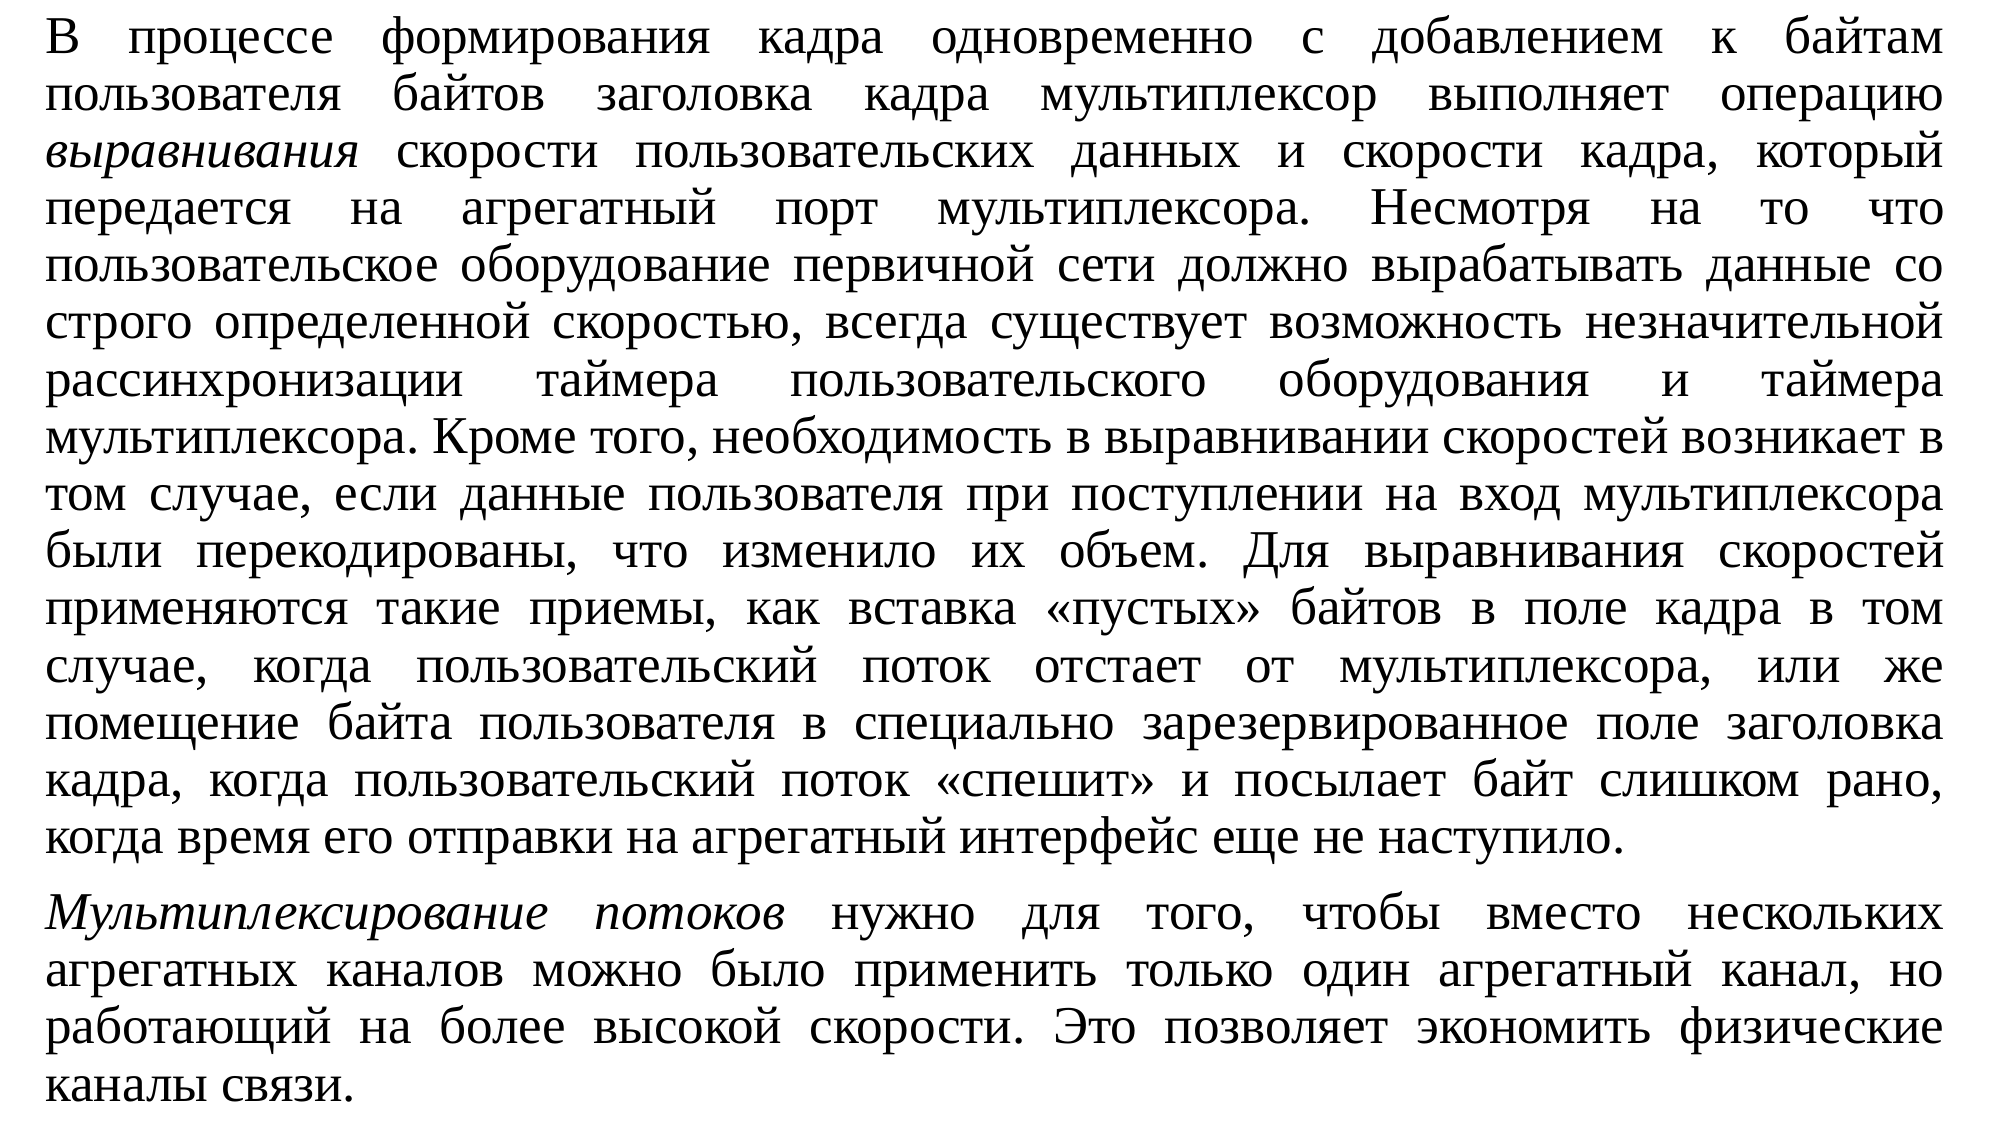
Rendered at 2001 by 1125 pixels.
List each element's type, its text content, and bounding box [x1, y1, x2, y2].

list В процессе формирования кадра одновременно с добавлением к байтам пользователя байтов заголовка кадра мультиплексор выполняет операцию выравнивания скорости пользовательских данных и скорости кадра, который передается на агрегатный порт мультиплексора. Несмотря на то что пользовательское оборудование первичной сети должно вырабатывать данные со строго определенной скоростью, всегда существует возможность незначительной рассинхронизации таймера пользовательского оборудования и таймера мультиплексора. Кроме того, необходимость в выравнивании скоростей возникает в том случае, если данные пользователя при поступлении на вход мультиплексора были перекодированы, что изменило их объем. Для выравнивания скоростей применяются такие приемы, как вставка «пустых» байтов в поле кадра в том случае, когда пользовательский поток отстает от мультиплексора, или же помещение байта пользователя в специально зарезервированное поле заголовка кадра, когда пользовательский поток «спешит» и посылает байт слишком рано, когда время его отправки на агрегатный интерфейс еще не наступило. Мультиплексирование потоков нужно для того, чтобы вместо нескольких агрегатных каналов можно было применить только один агрегатный канал, но работающий на более высокой скорости. Это позволяет экономить физические каналы связи. [30, 0, 1960, 1125]
